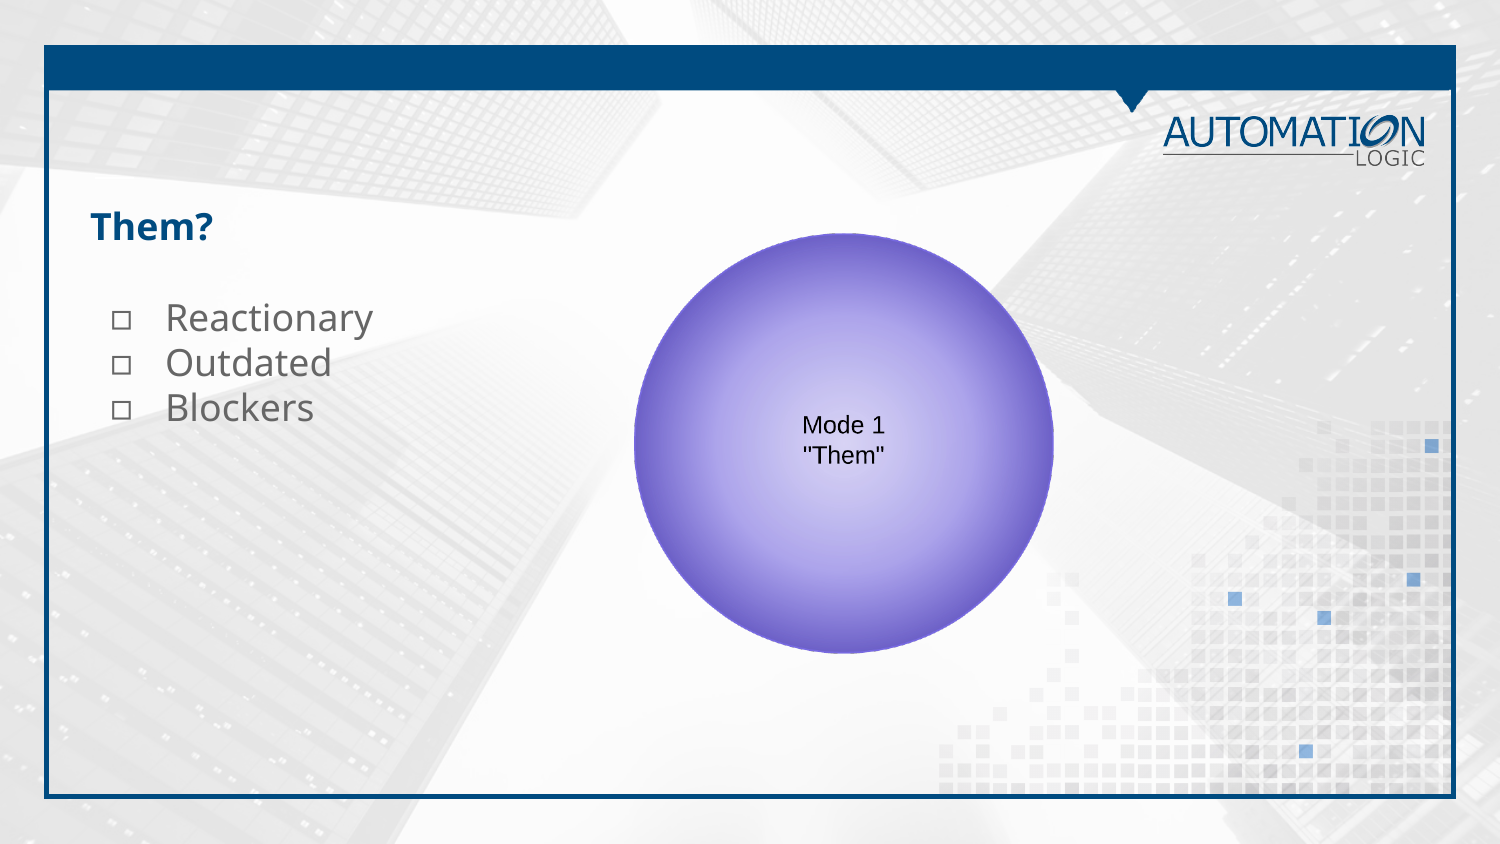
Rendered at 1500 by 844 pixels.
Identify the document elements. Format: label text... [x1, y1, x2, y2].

picture [808, 47, 1454, 179]
picture [601, 208, 1451, 794]
list Reactionary Outdated Blockers [75, 322, 429, 617]
title Them? [75, 187, 429, 322]
